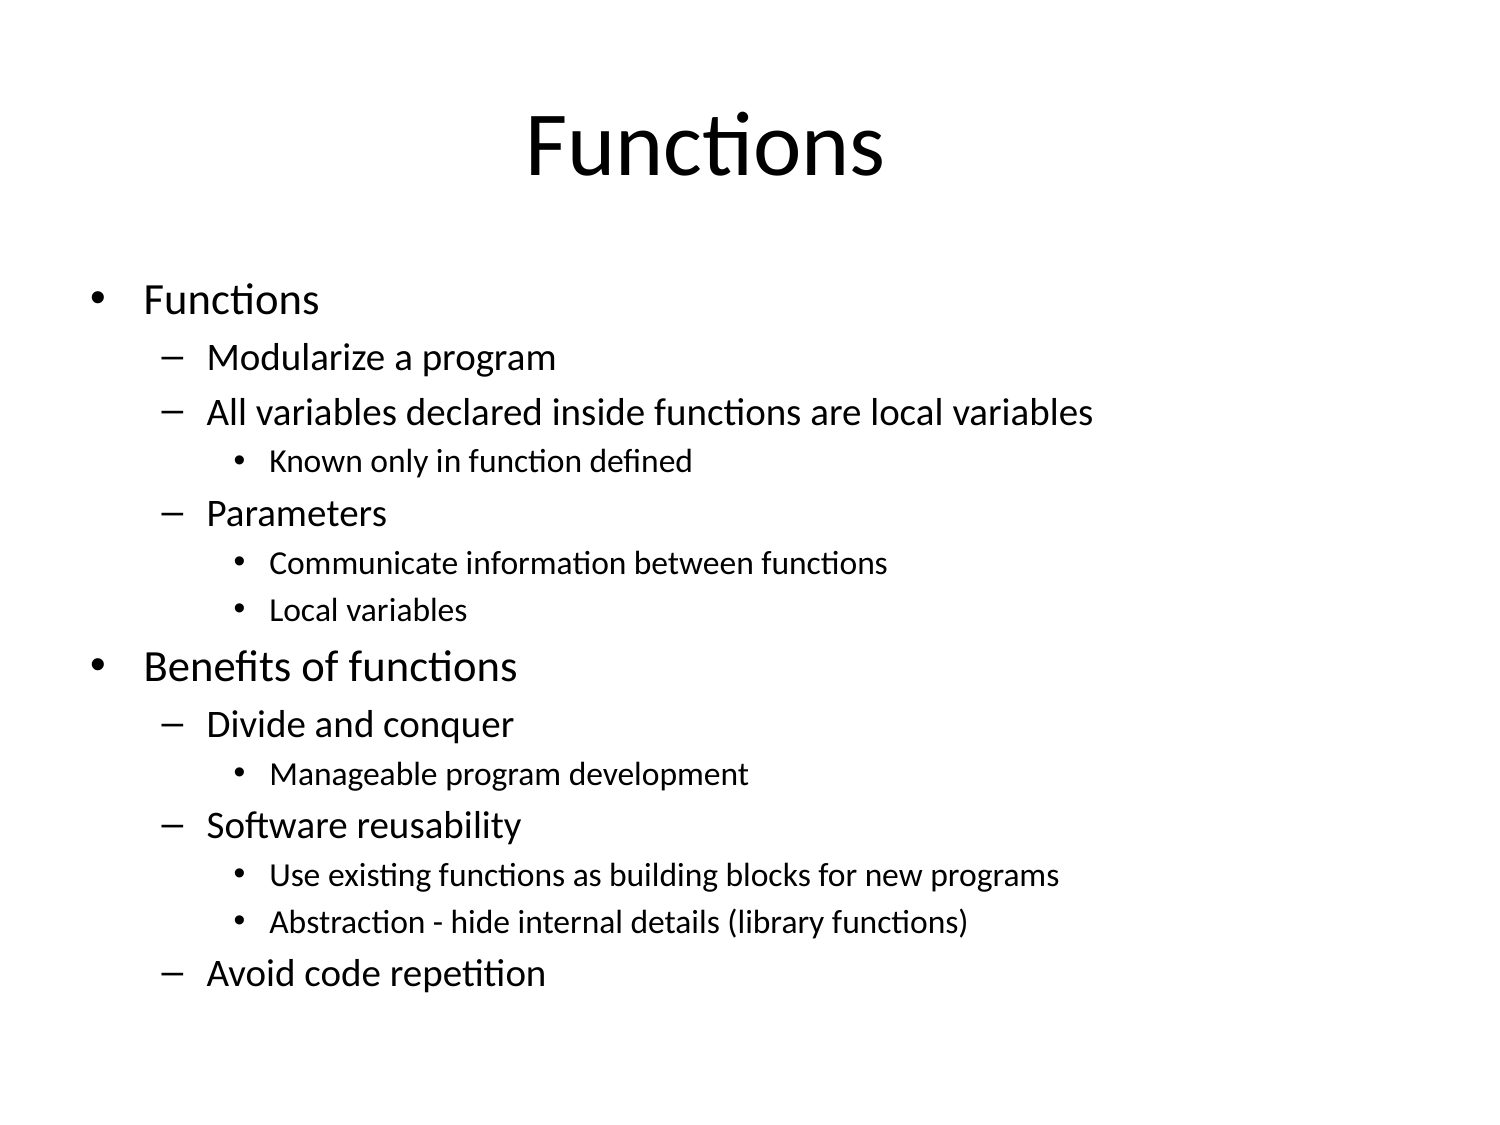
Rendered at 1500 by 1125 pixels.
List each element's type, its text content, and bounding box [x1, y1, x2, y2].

title Functions [75, 45, 1425, 233]
list Functions Modularize a program All variables declared inside functions are local variables Known only in function defined Parameters Communicate information between functions Local variables Benefits of functions Divide and conquer Manageable program development Software reusability Use existing functions as building blocks for new programs Abstraction - hide internal details (library functions) Avoid code repetition [75, 262, 1425, 1005]
